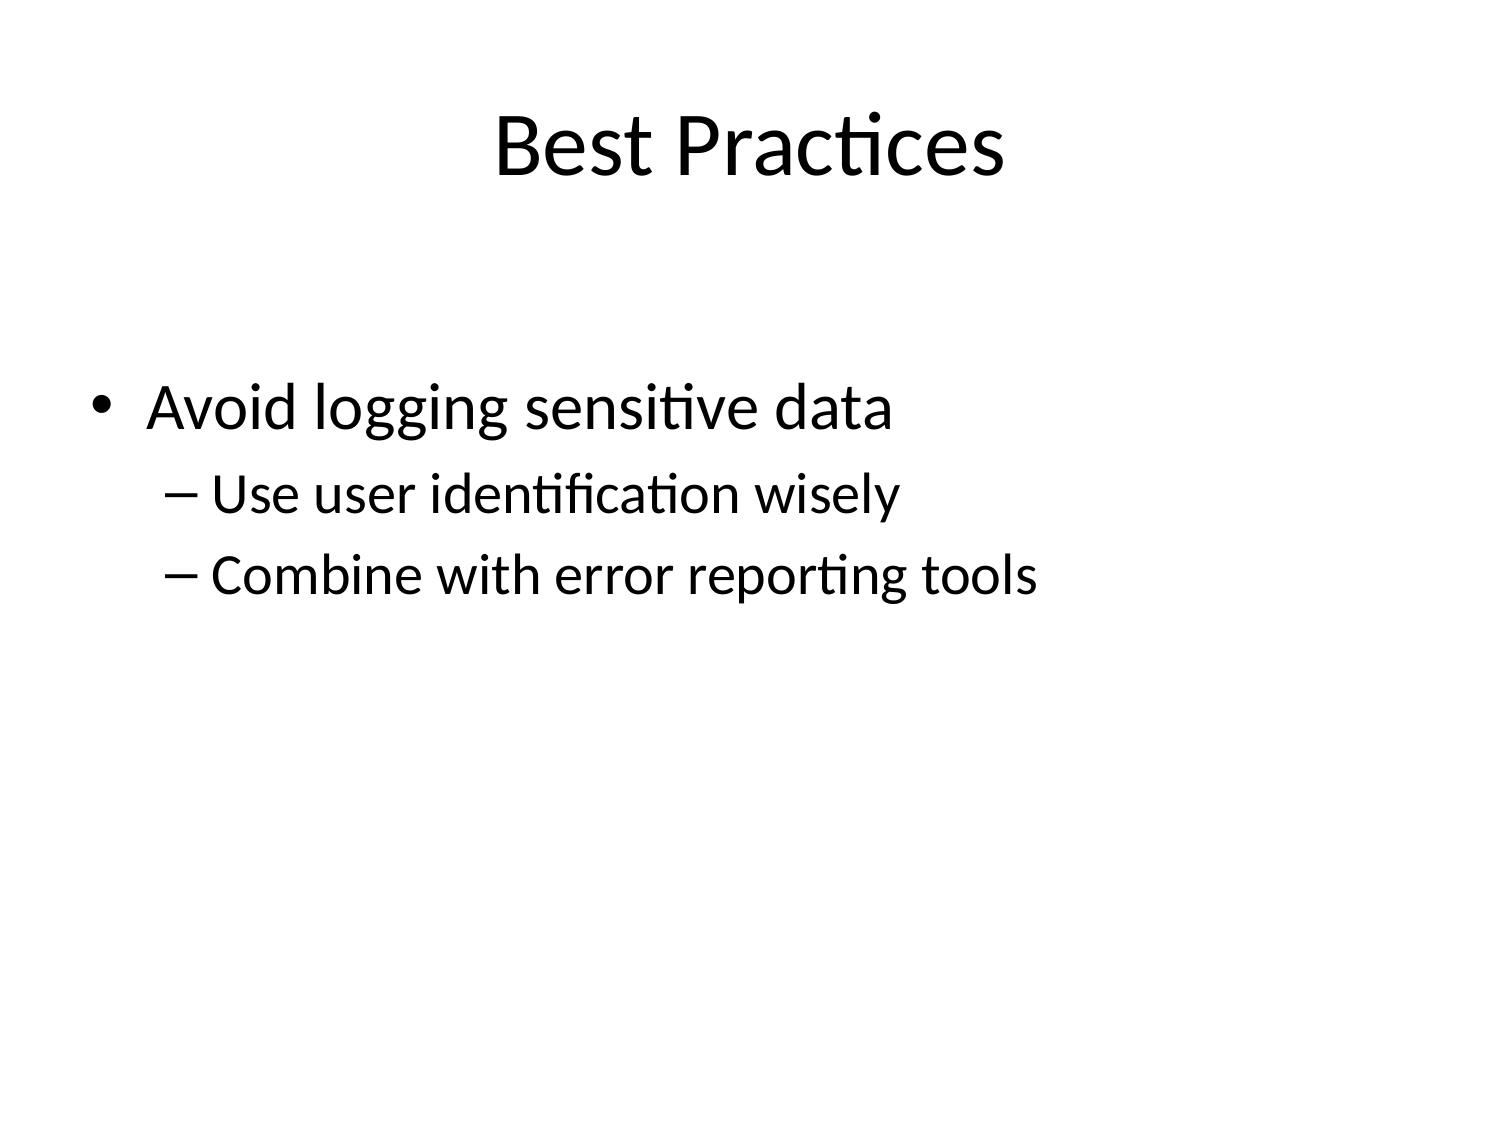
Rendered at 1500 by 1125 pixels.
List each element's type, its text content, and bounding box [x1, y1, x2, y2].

list Avoid logging sensitive data Use user identification wisely Combine with error reporting tools [75, 262, 1425, 1005]
title Best Practices [75, 45, 1425, 233]
